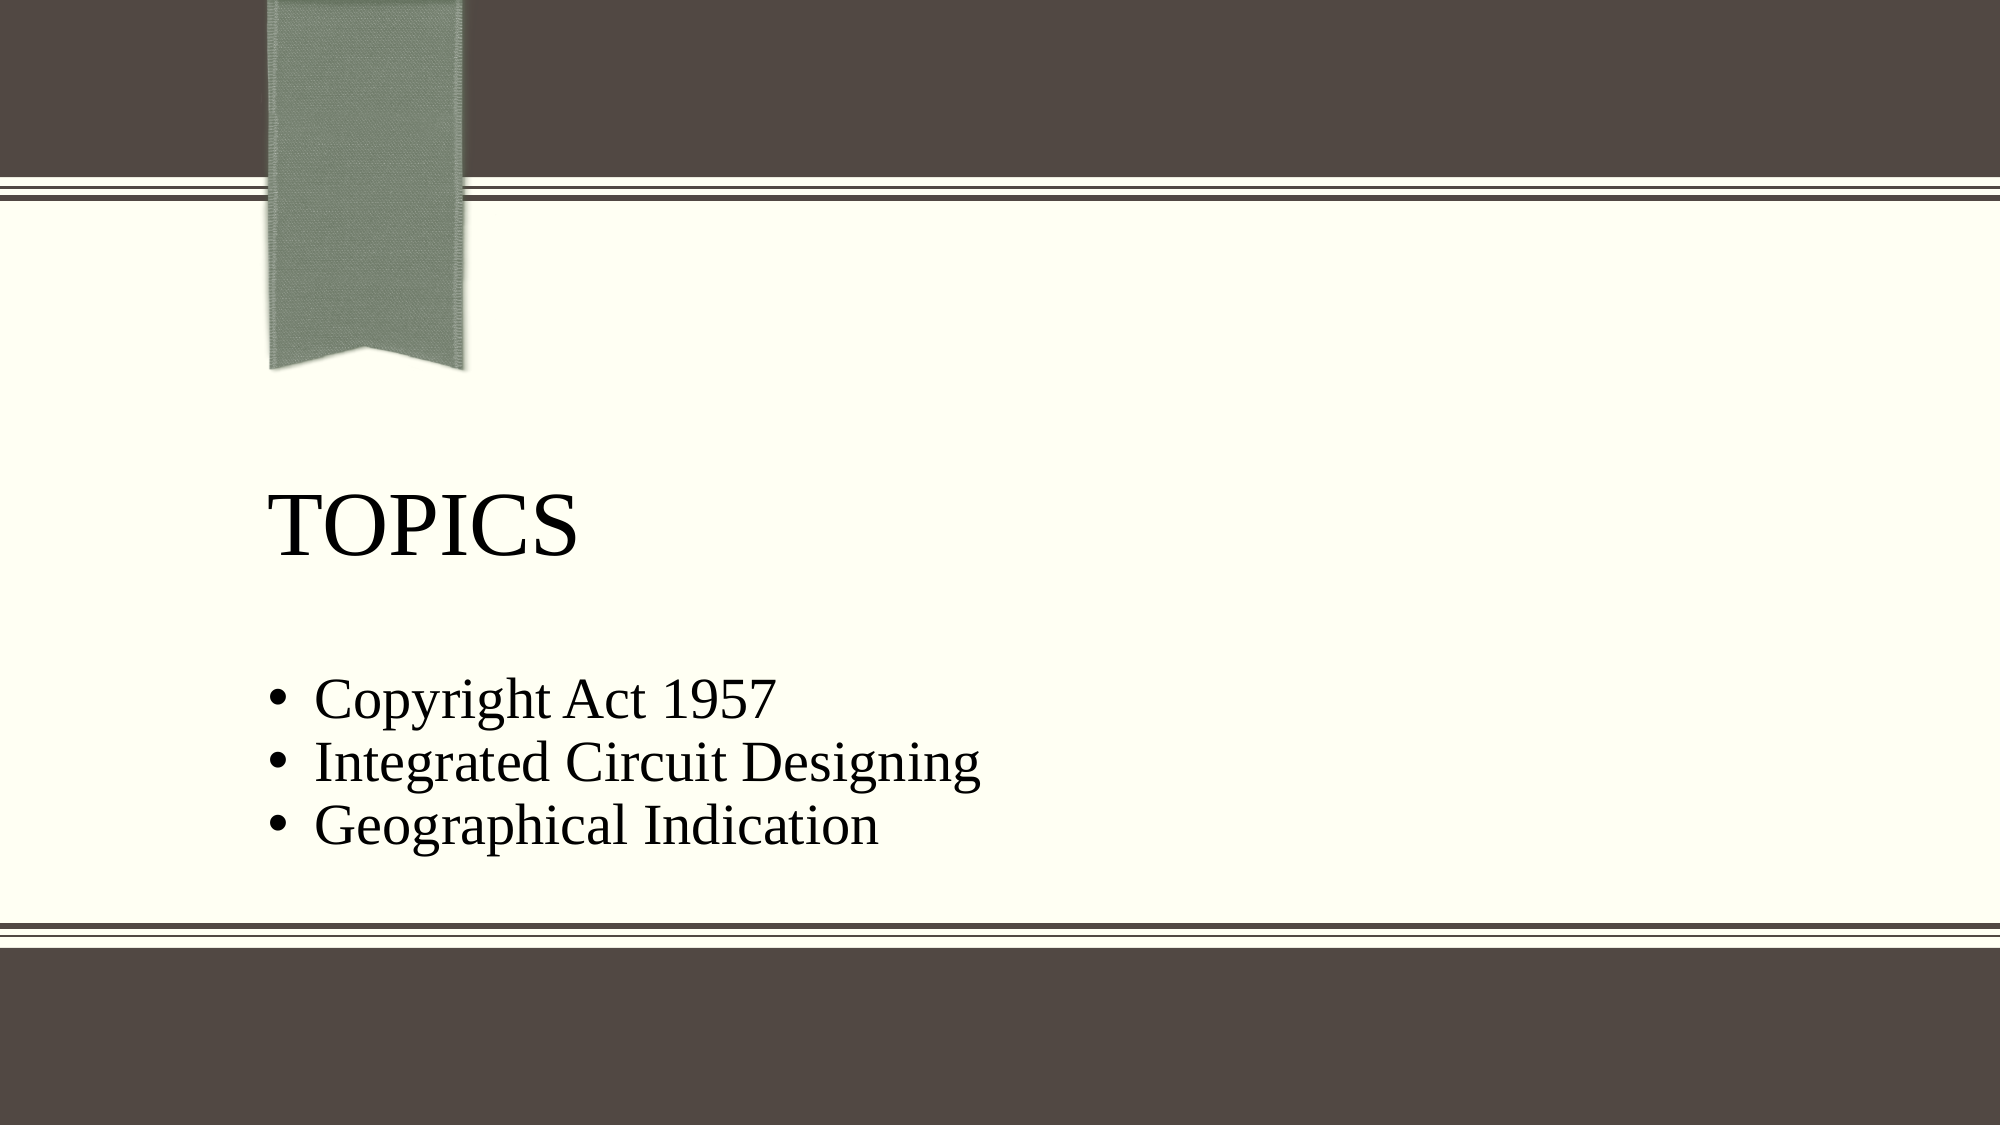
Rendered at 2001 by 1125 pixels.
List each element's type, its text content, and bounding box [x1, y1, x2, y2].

title topics [267, 390, 1209, 661]
subtitle Copyright Act 1957 Integrated Circuit Designing Geographical Indication [267, 661, 1209, 871]
